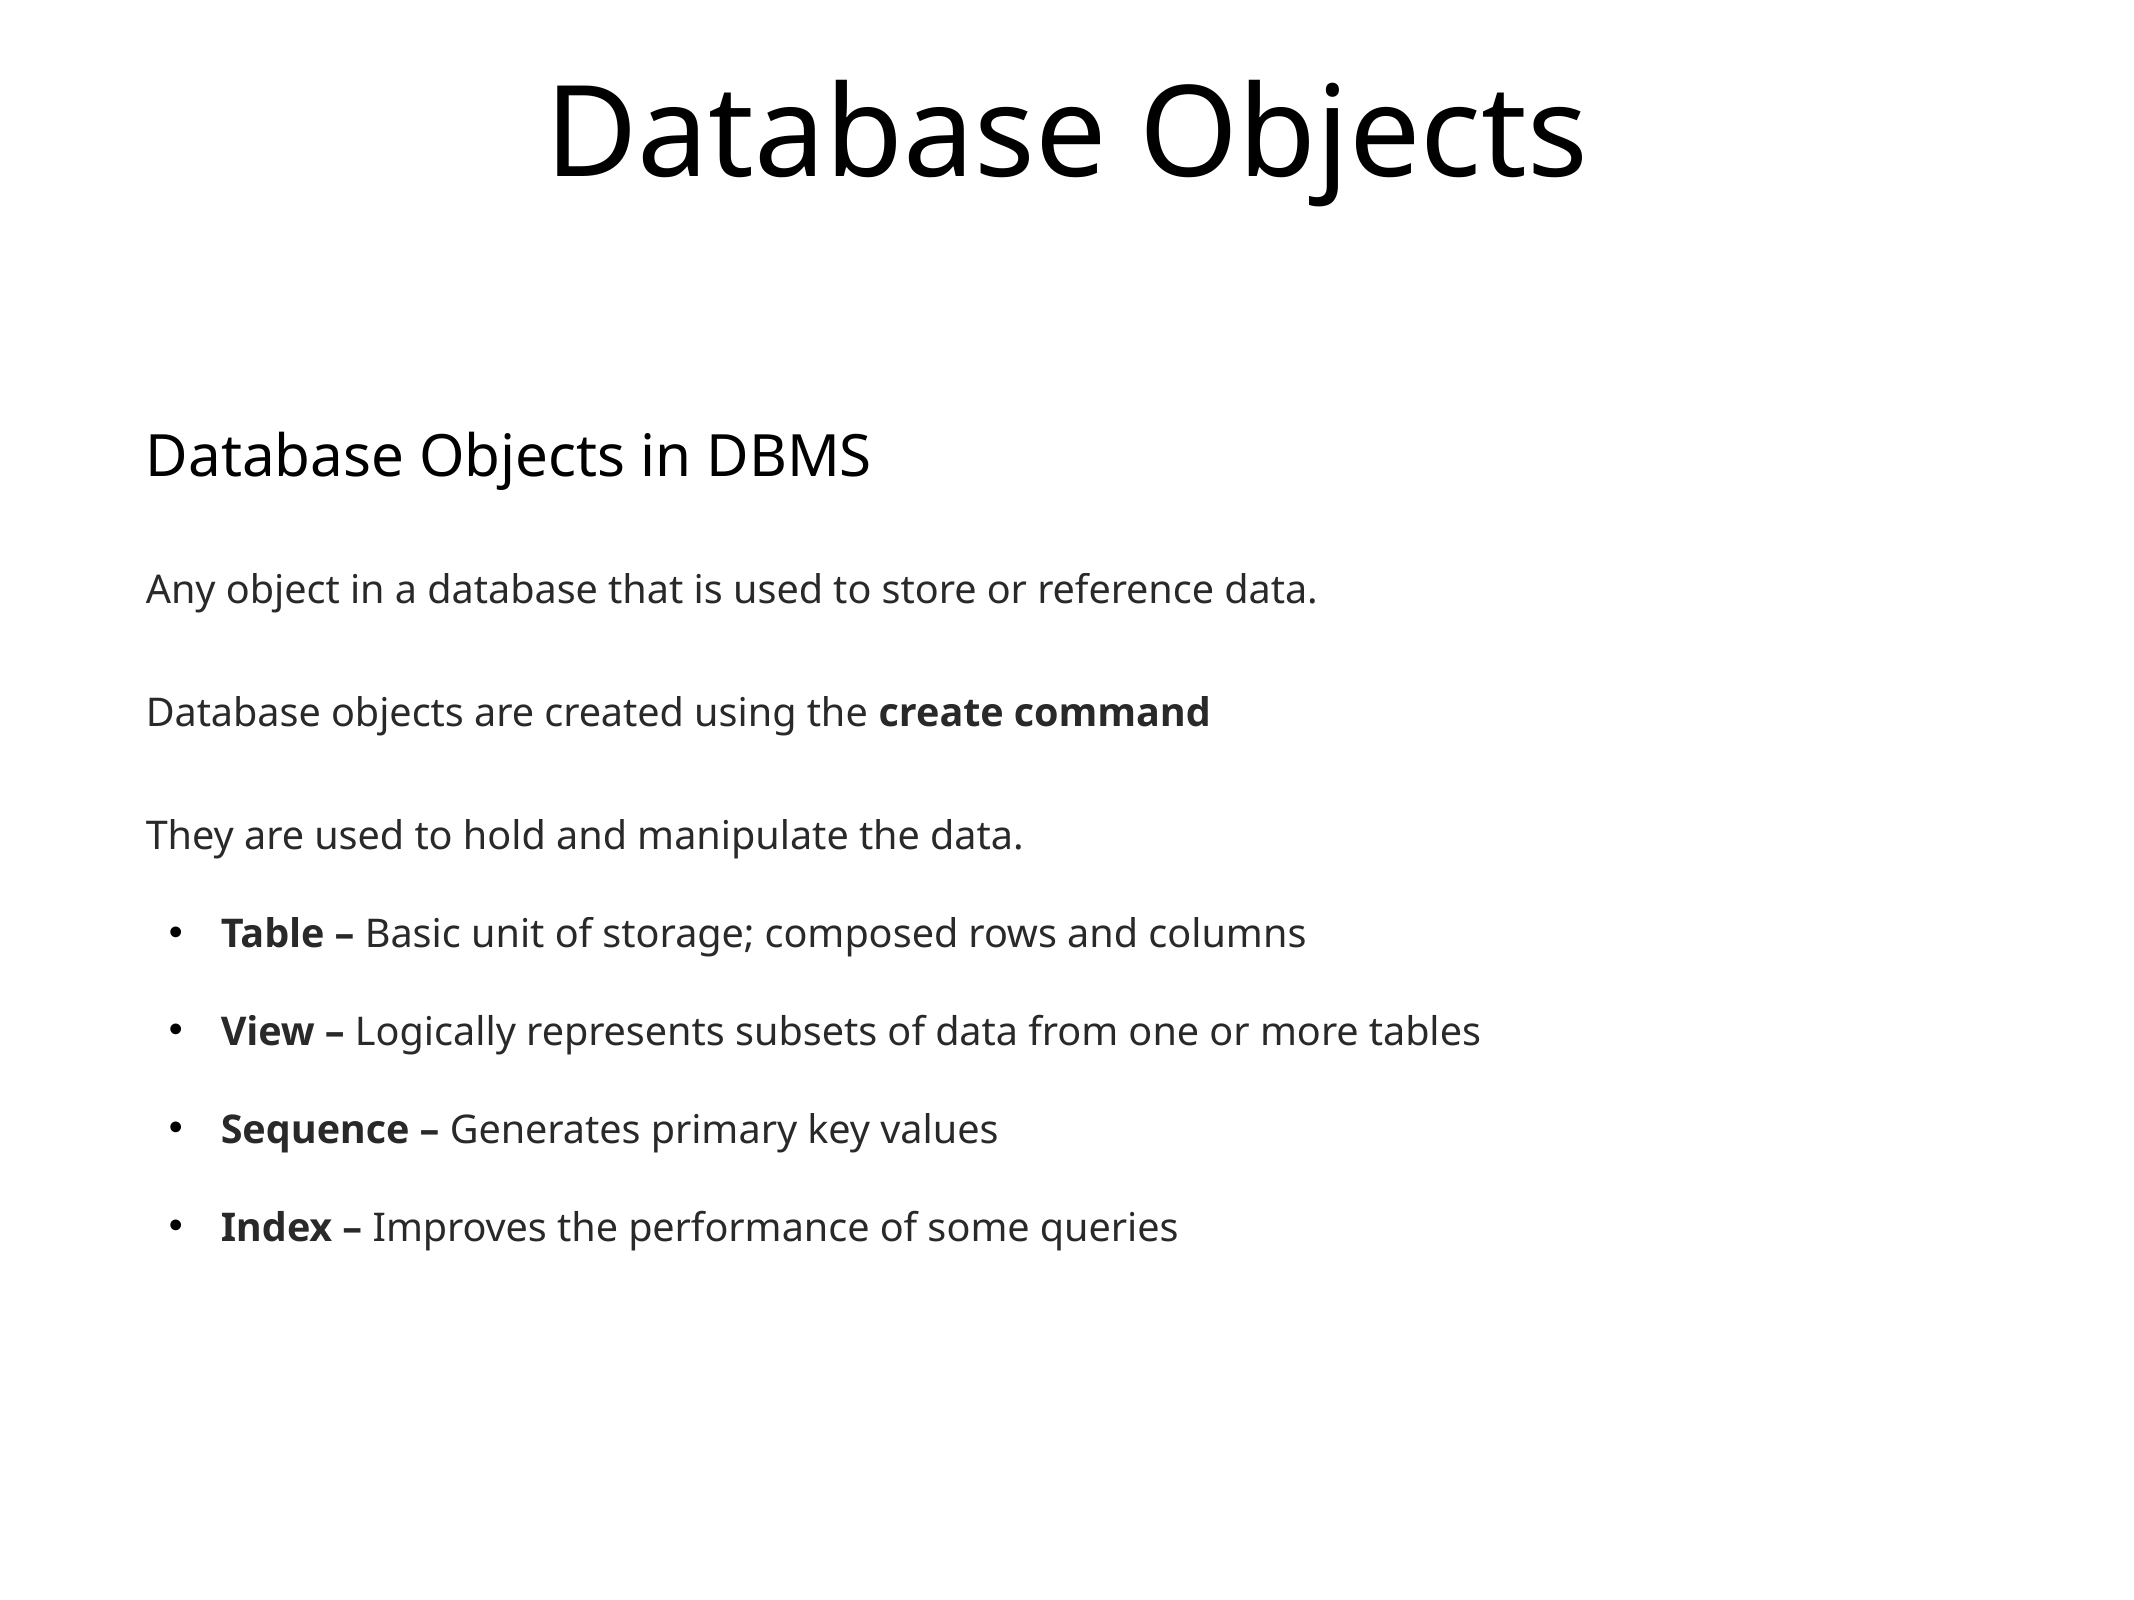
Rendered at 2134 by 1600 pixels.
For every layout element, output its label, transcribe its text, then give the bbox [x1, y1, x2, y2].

title Database Objects [155, 41, 1978, 211]
list Database Objects in DBMS Any object in a database that is used to store or reference data. Database objects are created using the create command They are used to hold and manipulate the data. Table – Basic unit of storage; composed rows and columns View – Logically represents subsets of data from one or more tables Sequence – Generates primary key values Index – Improves the performance of some queries [136, 283, 1959, 1317]
